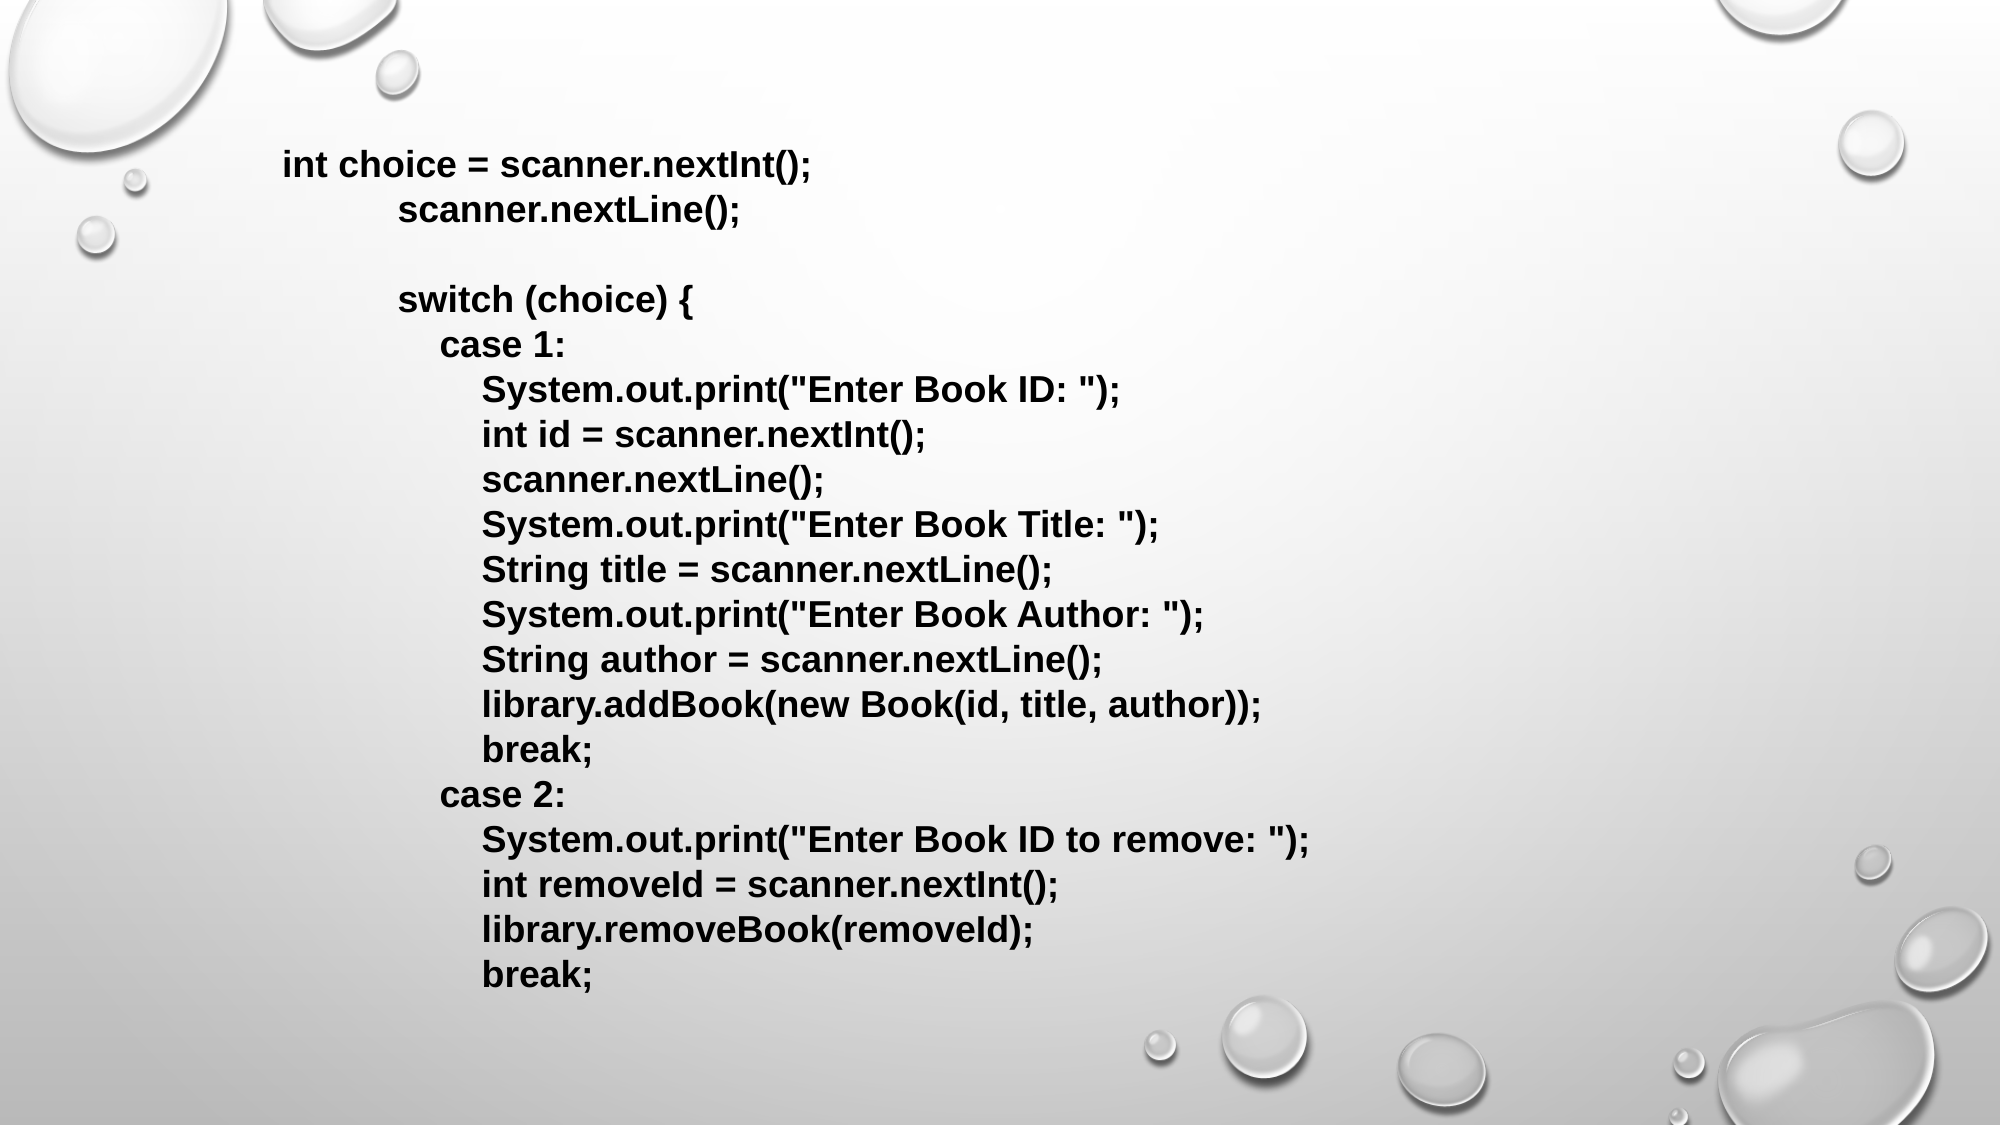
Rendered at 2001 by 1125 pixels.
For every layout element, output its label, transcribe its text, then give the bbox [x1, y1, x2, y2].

text_box int choice = scanner.nextInt(); scanner.nextLine(); switch (choice) { case 1: System.out.print("Enter Book ID: "); int id = scanner.nextInt(); scanner.nextLine(); System.out.print("Enter Book Title: "); String title = scanner.nextLine(); System.out.print("Enter Book Author: "); String author = scanner.nextLine(); library.addBook(new Book(id, title, author)); break; case 2: System.out.print("Enter Book ID to remove: "); int removeId = scanner.nextInt(); library.removeBook(removeId); break; [256, 132, 1773, 1048]
picture [0, 0, 2000, 1125]
